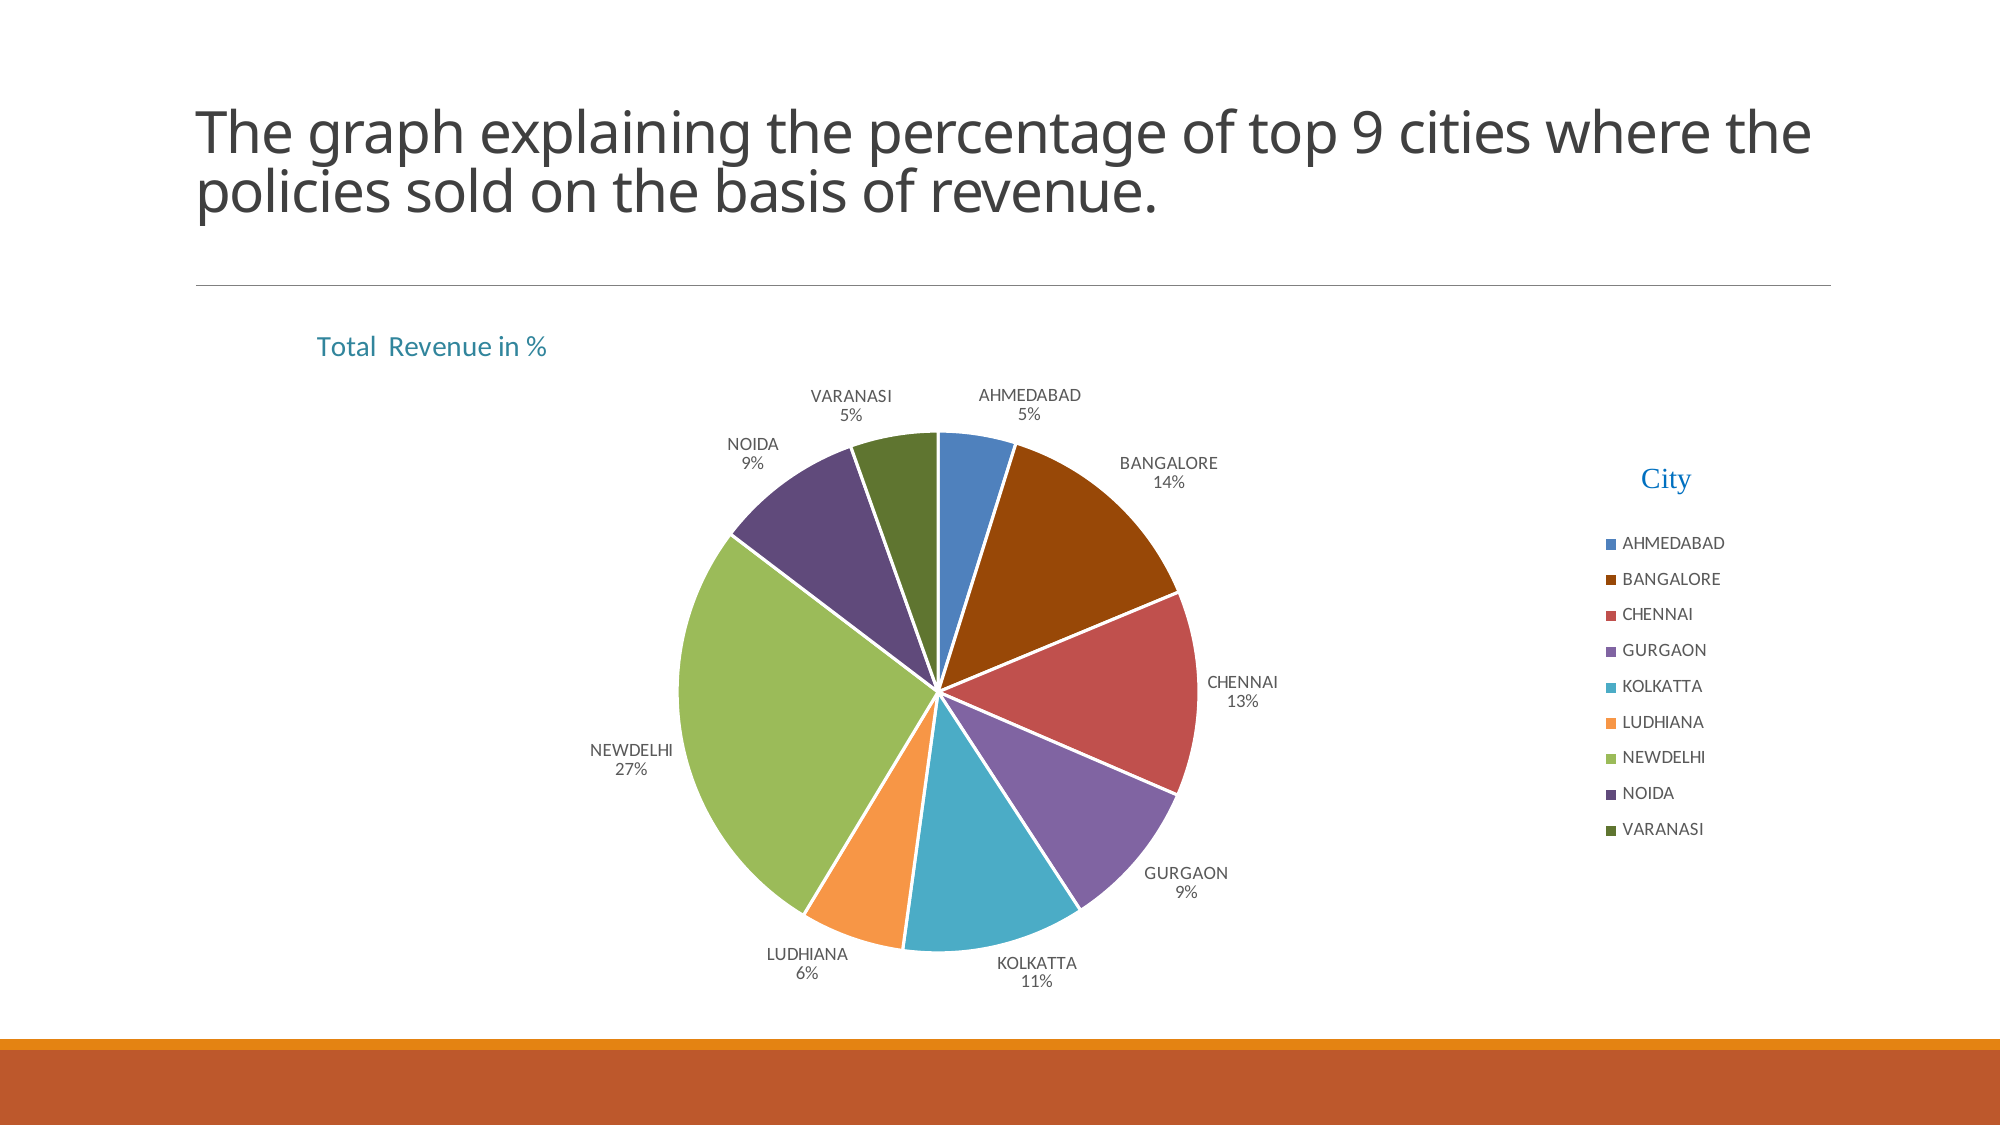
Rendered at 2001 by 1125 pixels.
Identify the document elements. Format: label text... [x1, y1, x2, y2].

title The graph explaining the percentage of top 9 cities where the policies sold on the basis of revenue. [180, 47, 1830, 233]
chart [179, 302, 1831, 1011]
